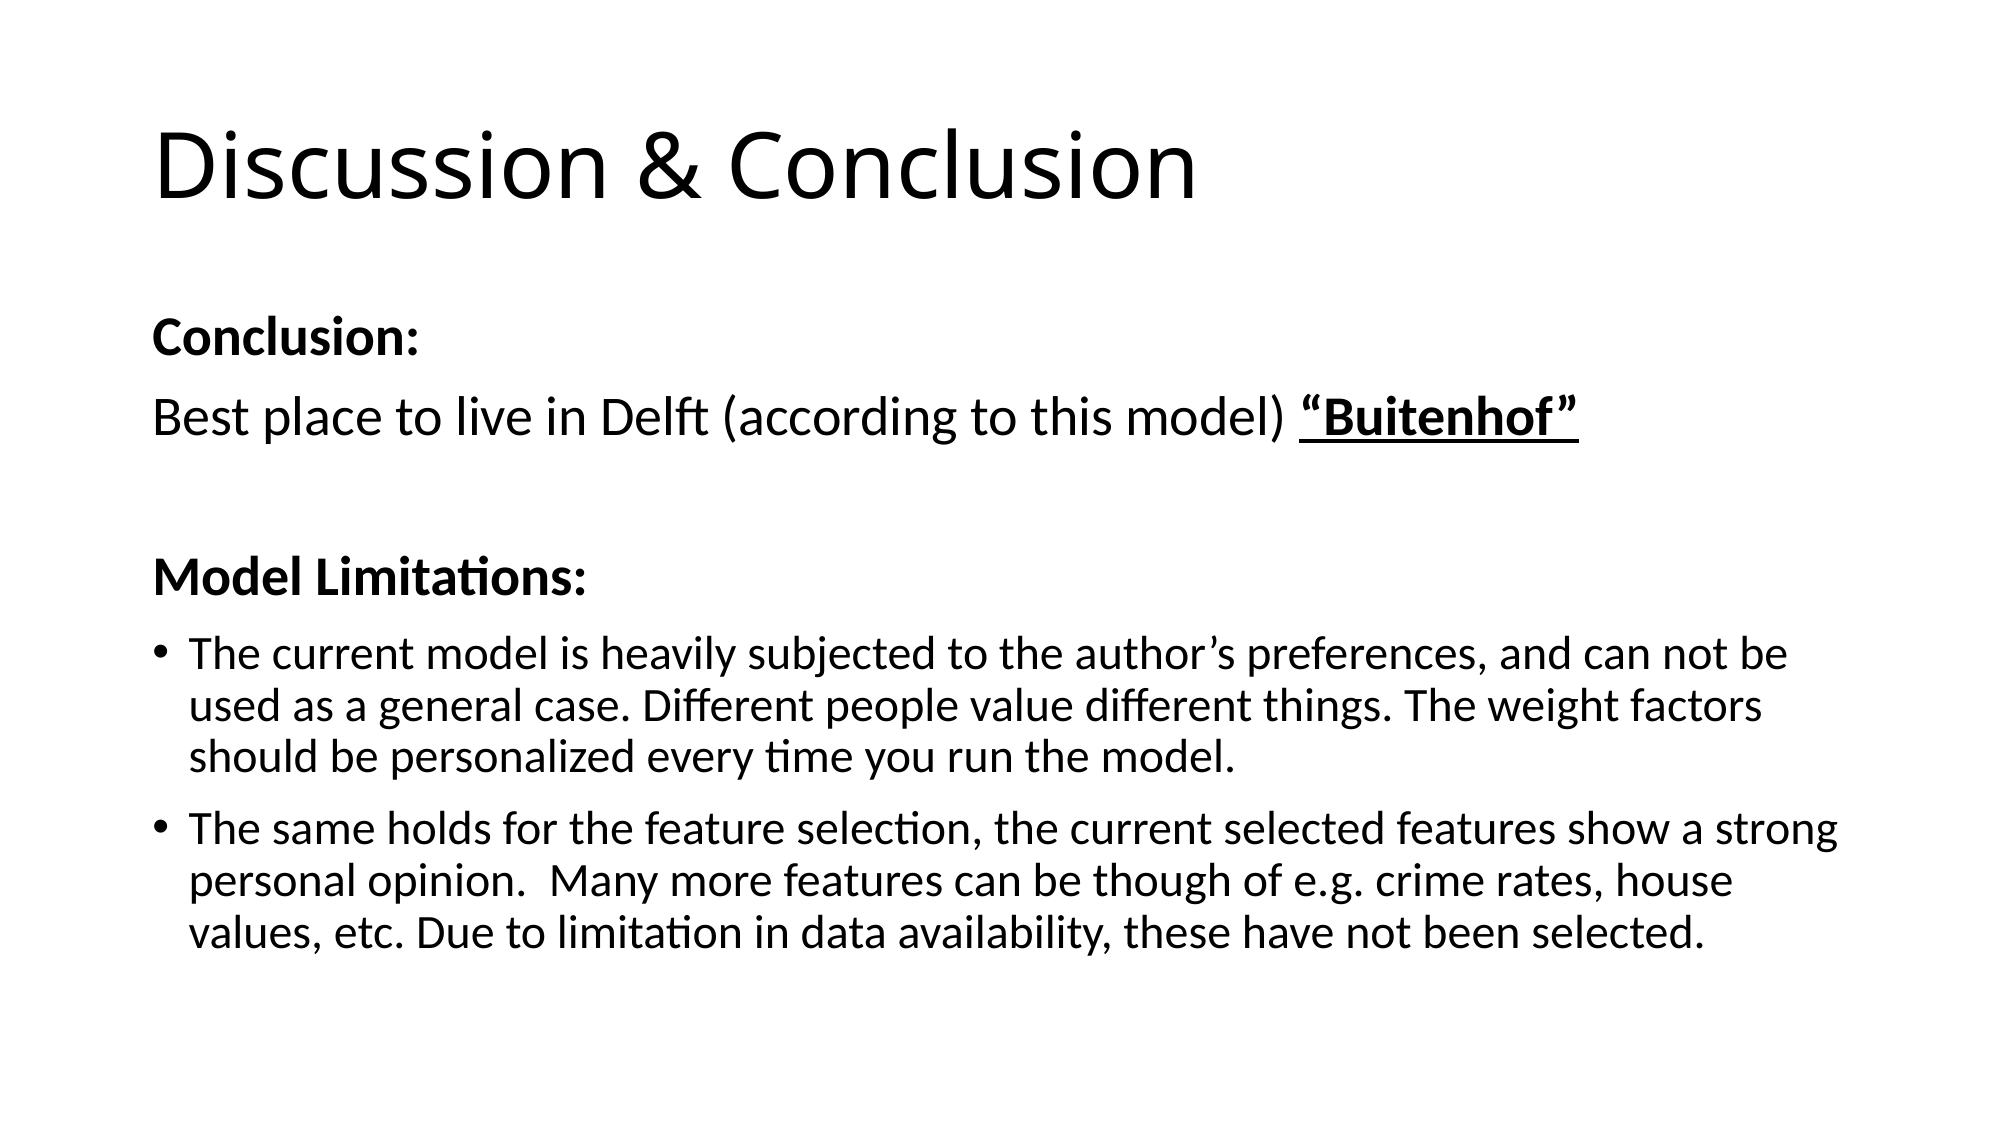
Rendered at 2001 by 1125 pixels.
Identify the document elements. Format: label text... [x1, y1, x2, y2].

title Discussion & Conclusion [137, 59, 1863, 278]
list Conclusion: Best place to live in Delft (according to this model) “Buitenhof” Model Limitations: The current model is heavily subjected to the author’s preferences, and can not be used as a general case. Different people value different things. The weight factors should be personalized every time you run the model. The same holds for the feature selection, the current selected features show a strong personal opinion. Many more features can be though of e.g. crime rates, house values, etc. Due to limitation in data availability, these have not been selected. [137, 299, 1863, 1014]
